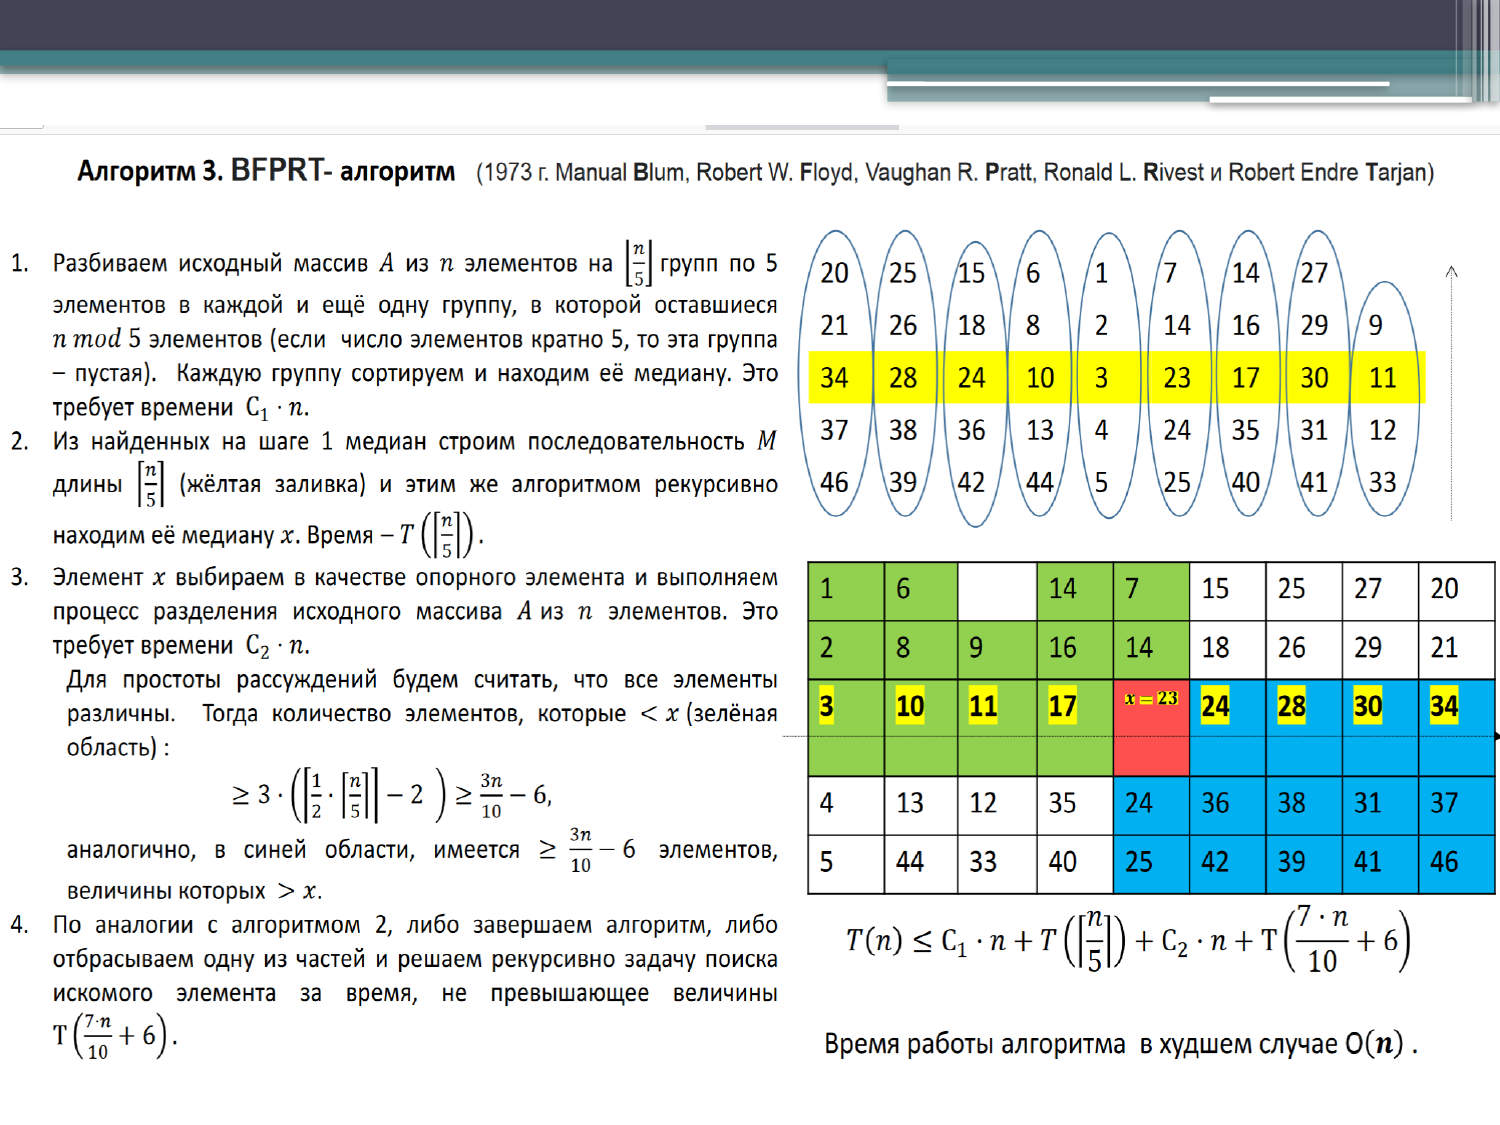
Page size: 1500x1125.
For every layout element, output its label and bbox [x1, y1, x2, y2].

picture [0, 125, 1500, 1083]
